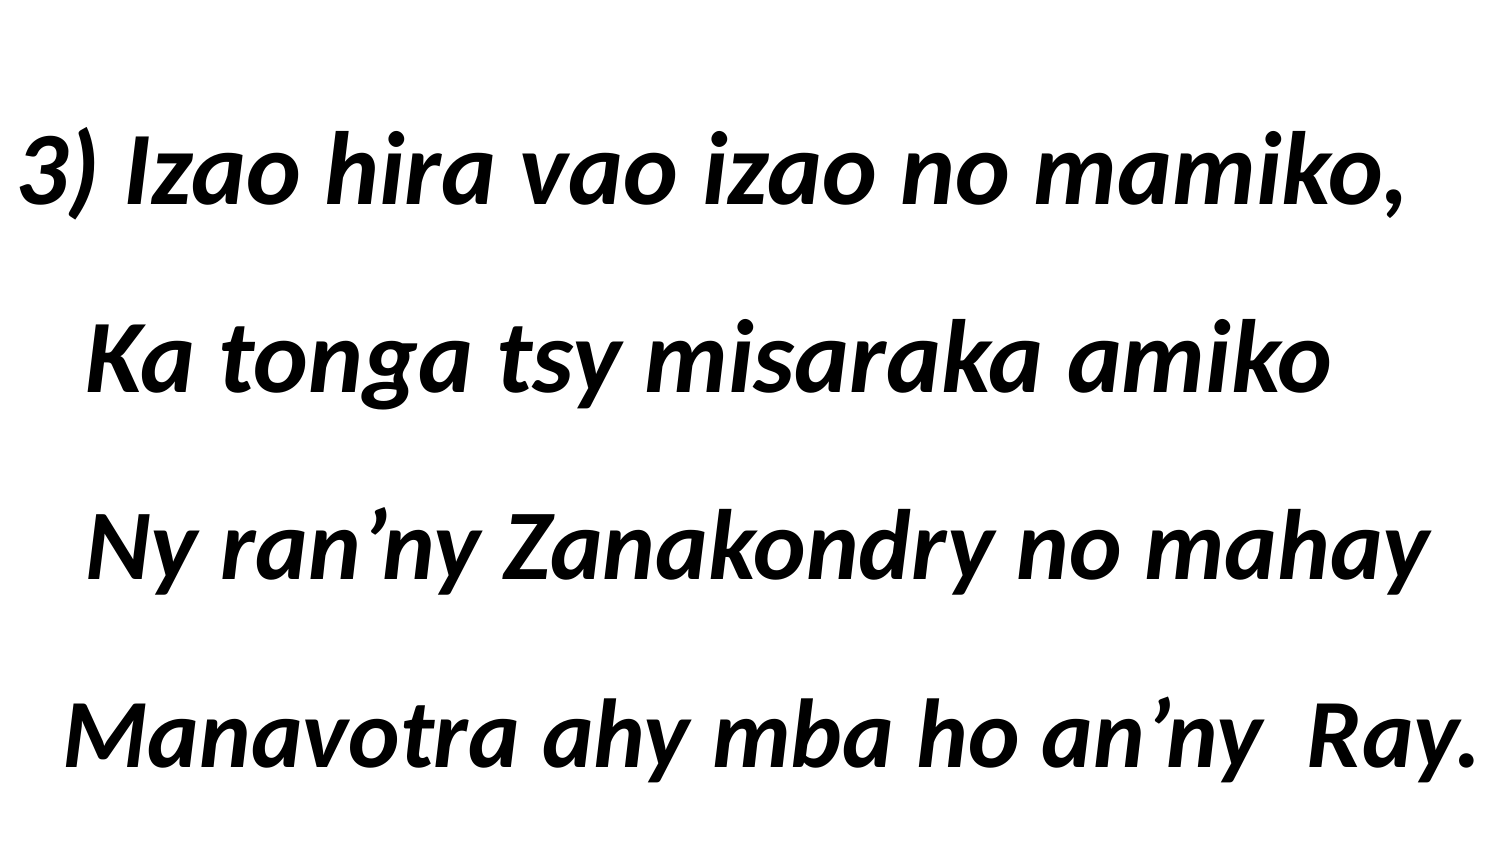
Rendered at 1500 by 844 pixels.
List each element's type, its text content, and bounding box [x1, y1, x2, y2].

title 3) Izao hira vao izao no mamiko, Ka tonga tsy misaraka amiko Ny ran’ny Zanakondry no mahay Manavotra ahy mba ho an’ny Ray. [0, 43, 1500, 783]
